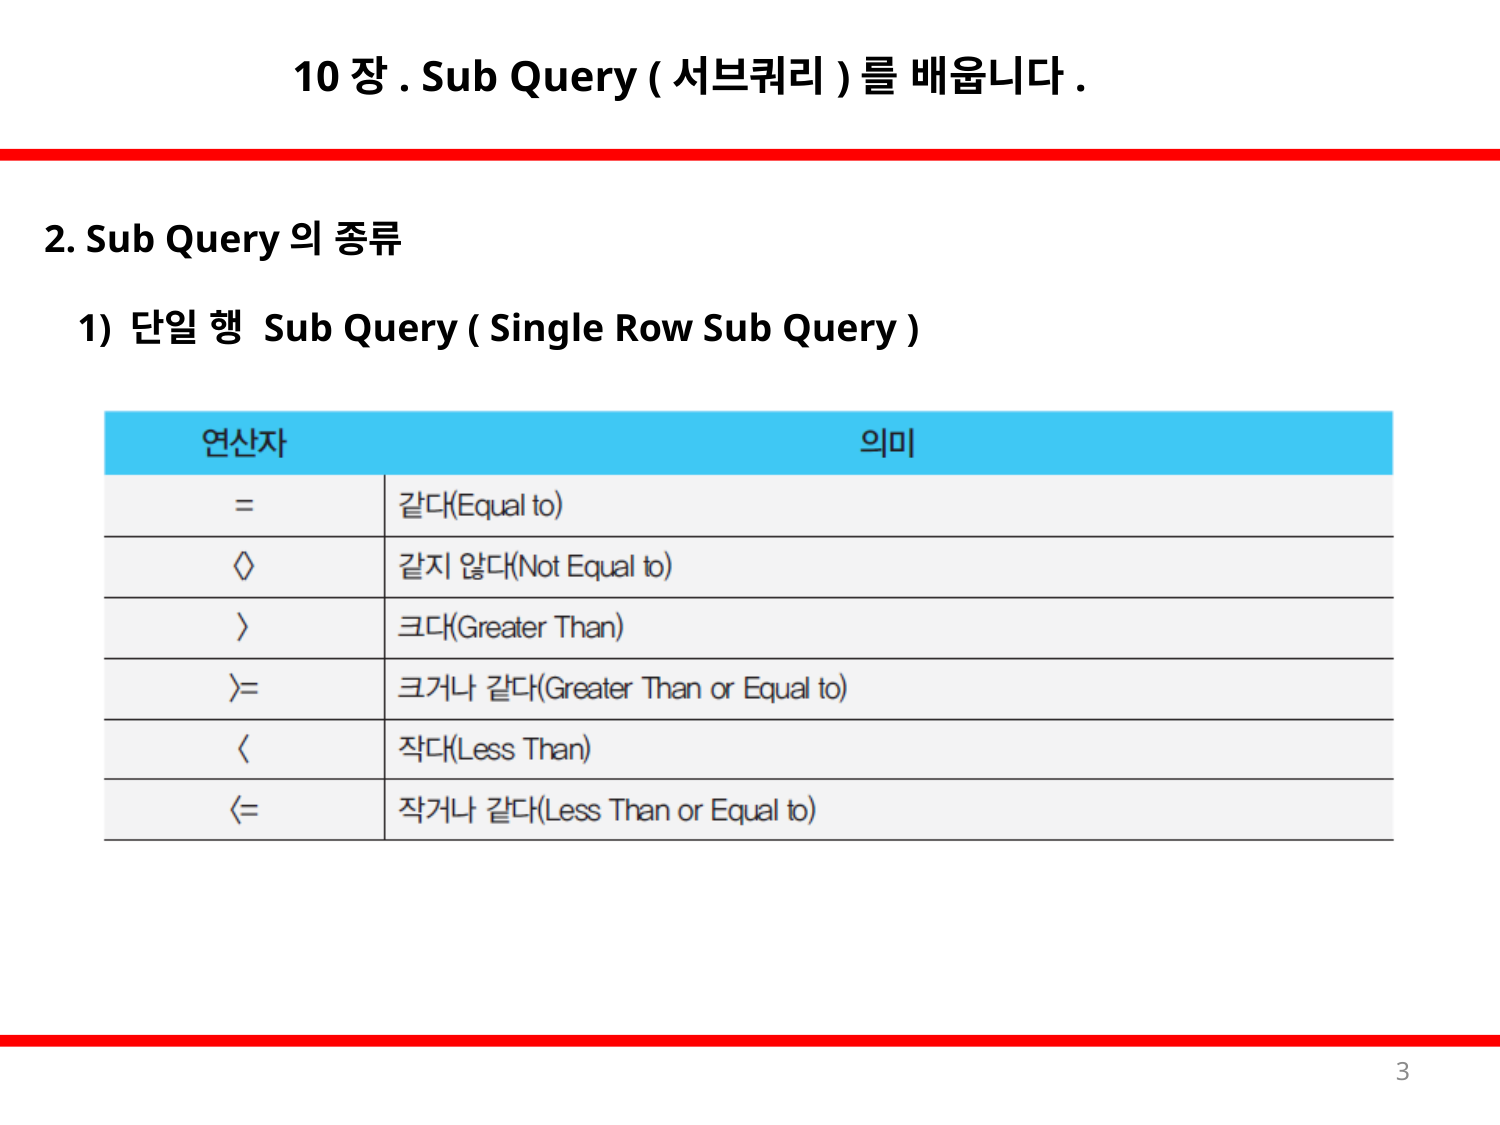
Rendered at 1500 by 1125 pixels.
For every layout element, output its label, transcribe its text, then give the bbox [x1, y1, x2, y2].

text_box 1) 단일 행 Sub Query ( Single Row Sub Query ) [51, 277, 1012, 375]
text_box 2. Sub Query의 종류 [27, 182, 764, 293]
picture [94, 396, 1405, 853]
slide_number 3 [1074, 1042, 1425, 1103]
text_box [0, 147, 1500, 163]
text_box 10장. Sub Query (서브쿼리)를 배웁니다. [275, 0, 1213, 151]
text_box [0, 1033, 1500, 1049]
